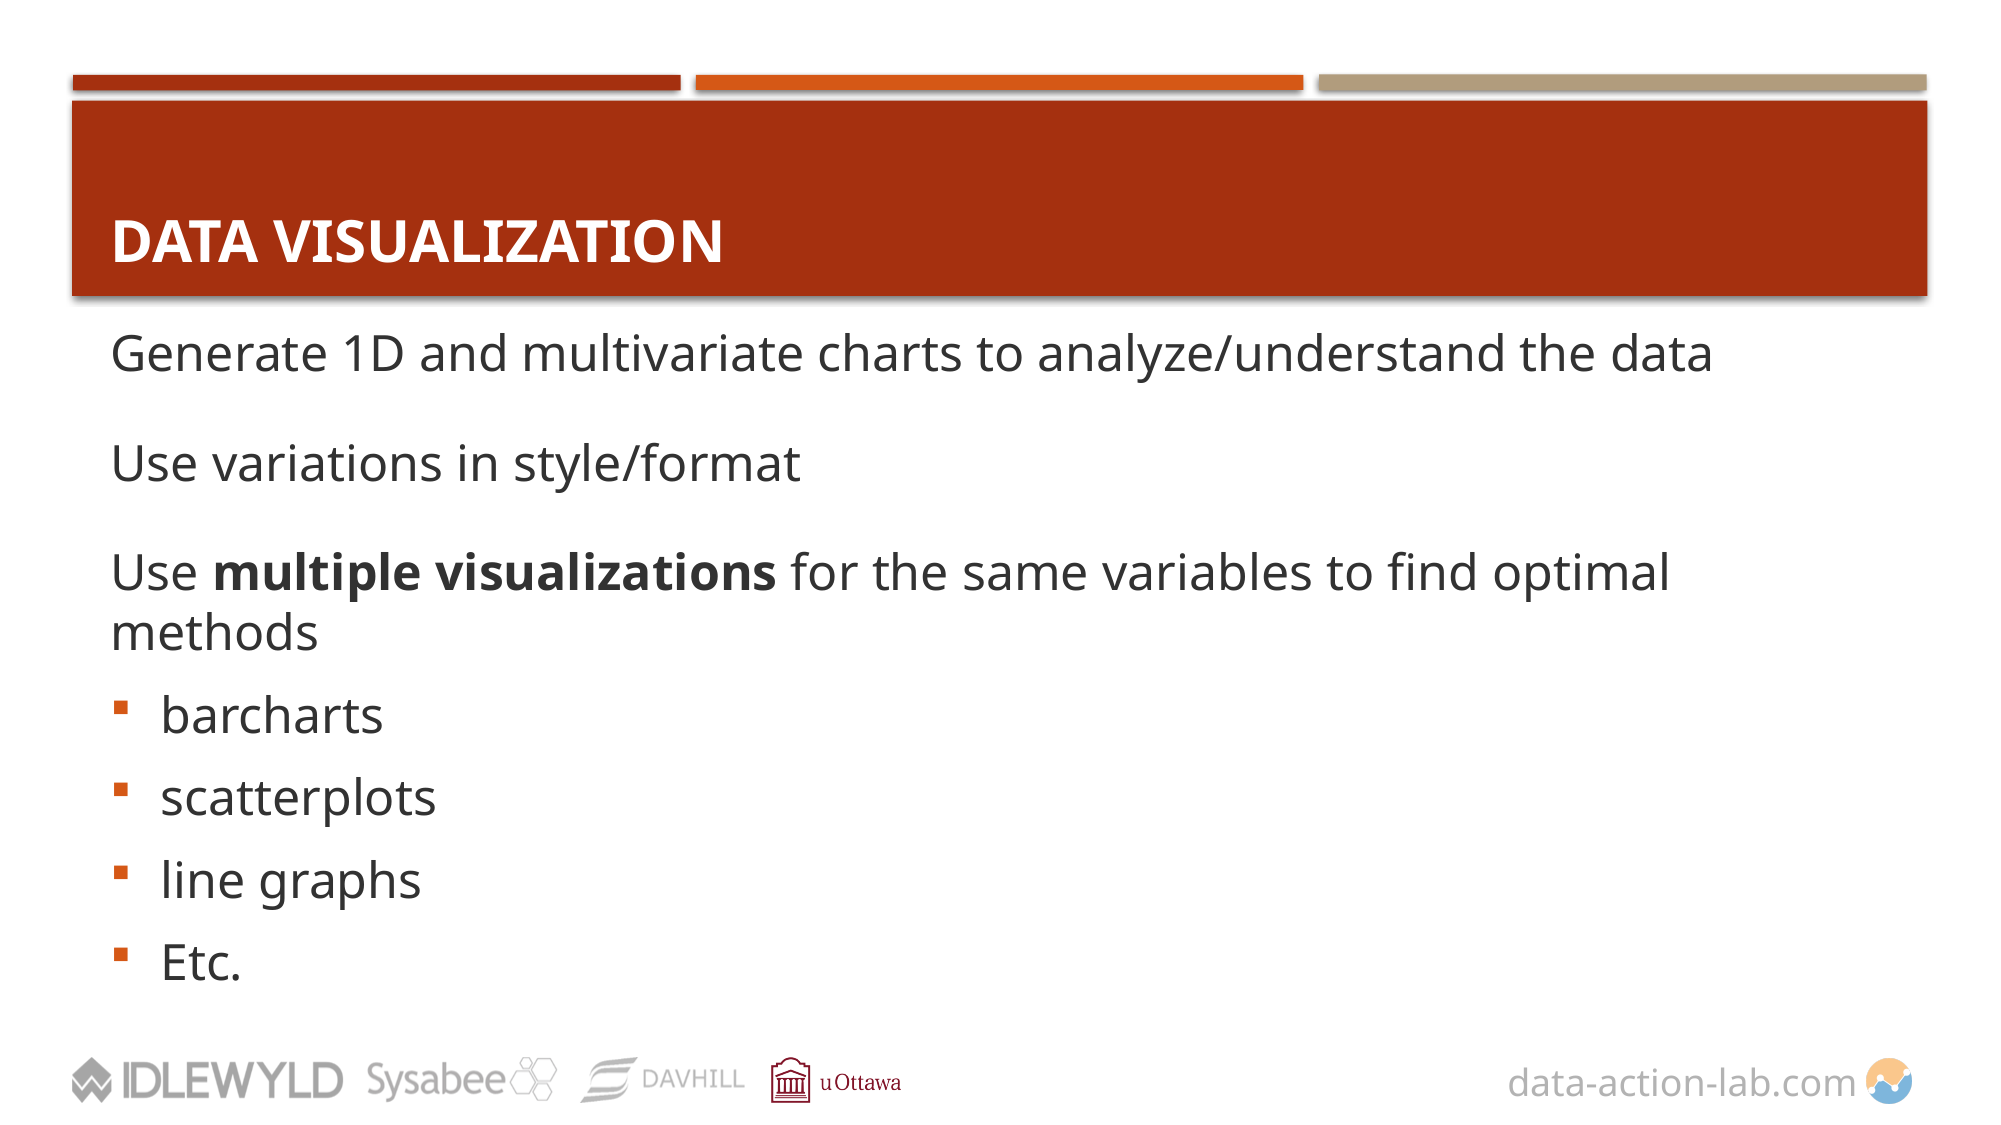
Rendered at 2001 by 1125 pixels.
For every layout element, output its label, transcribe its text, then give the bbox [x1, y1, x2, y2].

picture [771, 1057, 901, 1103]
list Generate 1D and multivariate charts to analyze/understand the data Use variations in style/format Use multiple visualizations for the same variables to find optimal methods barcharts scatterplots line graphs Etc. [95, 357, 1905, 1037]
title DATA VISUALIZATION [95, 115, 1905, 282]
picture [72, 1057, 745, 1103]
